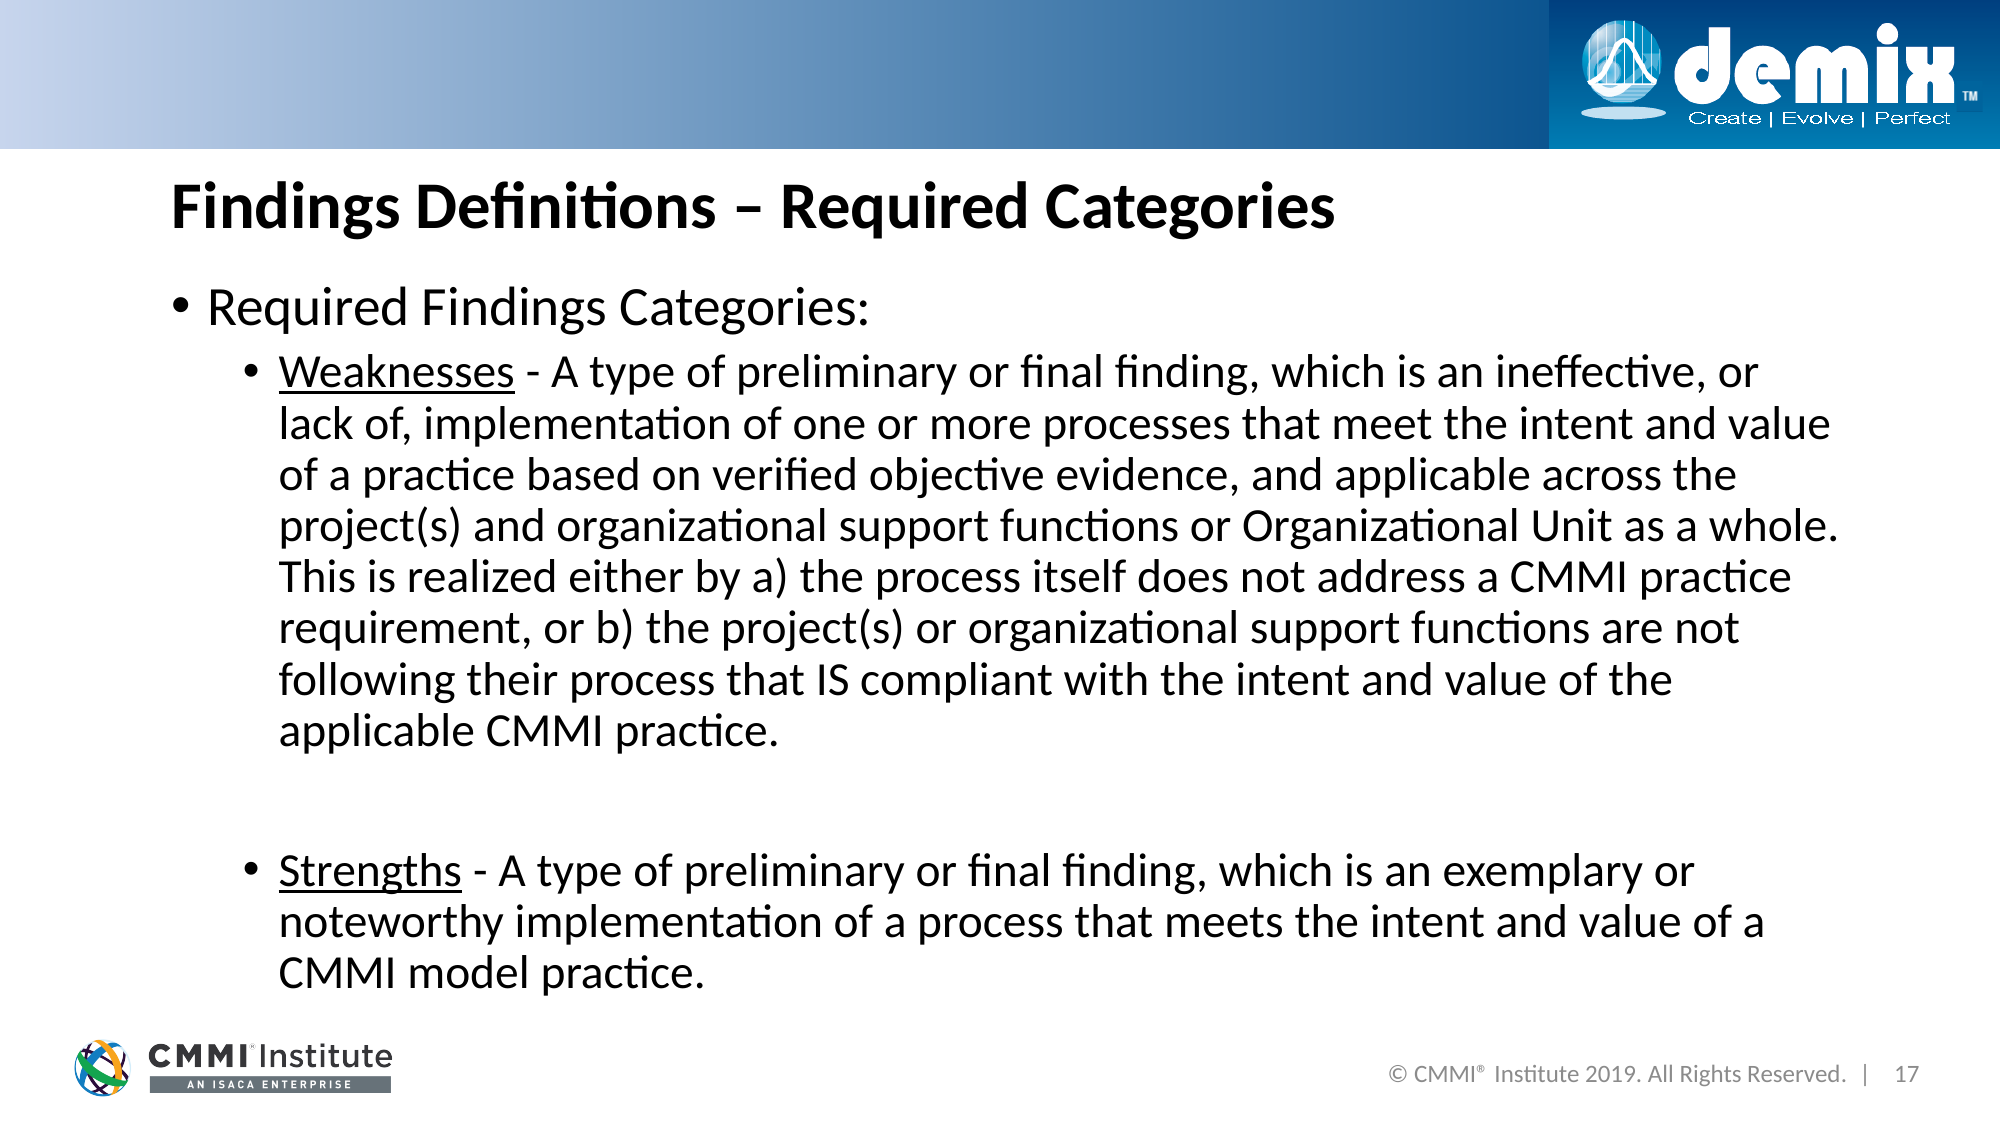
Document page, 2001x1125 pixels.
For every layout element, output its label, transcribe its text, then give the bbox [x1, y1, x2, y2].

picture [1549, 0, 2000, 111]
title Findings Definitions – Required Categories [156, 157, 1863, 257]
list Required Findings Categories: Weaknesses - A type of preliminary or final finding, which is an ineffective, or lack of, implementation of one or more processes that meet the intent and value of a practice based on verified objective evidence, and applicable across the project(s) and organizational support functions or Organizational Unit as a whole. This is realized either by a) the process itself does not address a CMMI practice requirement, or b) the project(s) or organizational support functions are not following their process that IS compliant with the intent and value of the applicable CMMI practice. Strengths - A type of preliminary or final finding, which is an exemplary or noteworthy implementation of a process that meets the intent and value of a CMMI model practice. [156, 270, 1863, 1014]
picture [1582, 106, 1665, 119]
picture [41, 993, 439, 1125]
